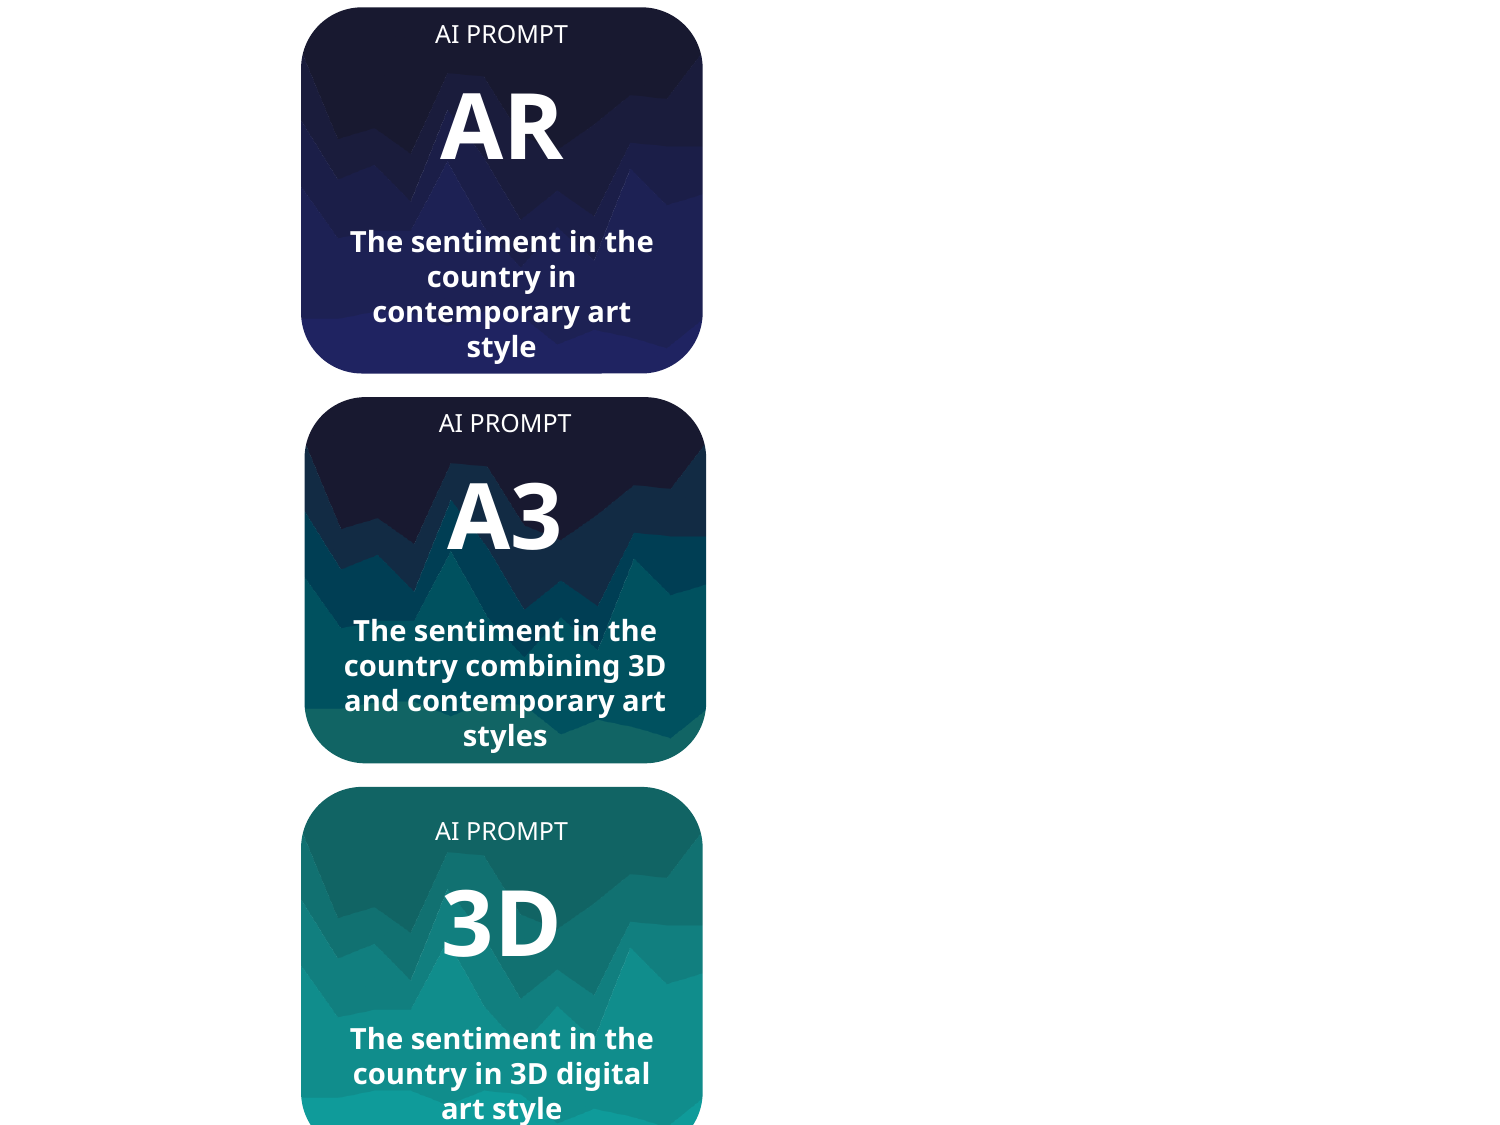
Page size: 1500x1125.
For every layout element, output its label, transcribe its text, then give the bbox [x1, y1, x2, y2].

text_box AI PROMPT AR The sentiment in the country in contemporary art style [298, 5, 705, 376]
text_box AI PROMPT 3D The sentiment in the country in 3D digital art style [298, 784, 705, 1125]
text_box AI PROMPT A3 The sentiment in the country combining 3D and contemporary art styles [302, 394, 709, 766]
